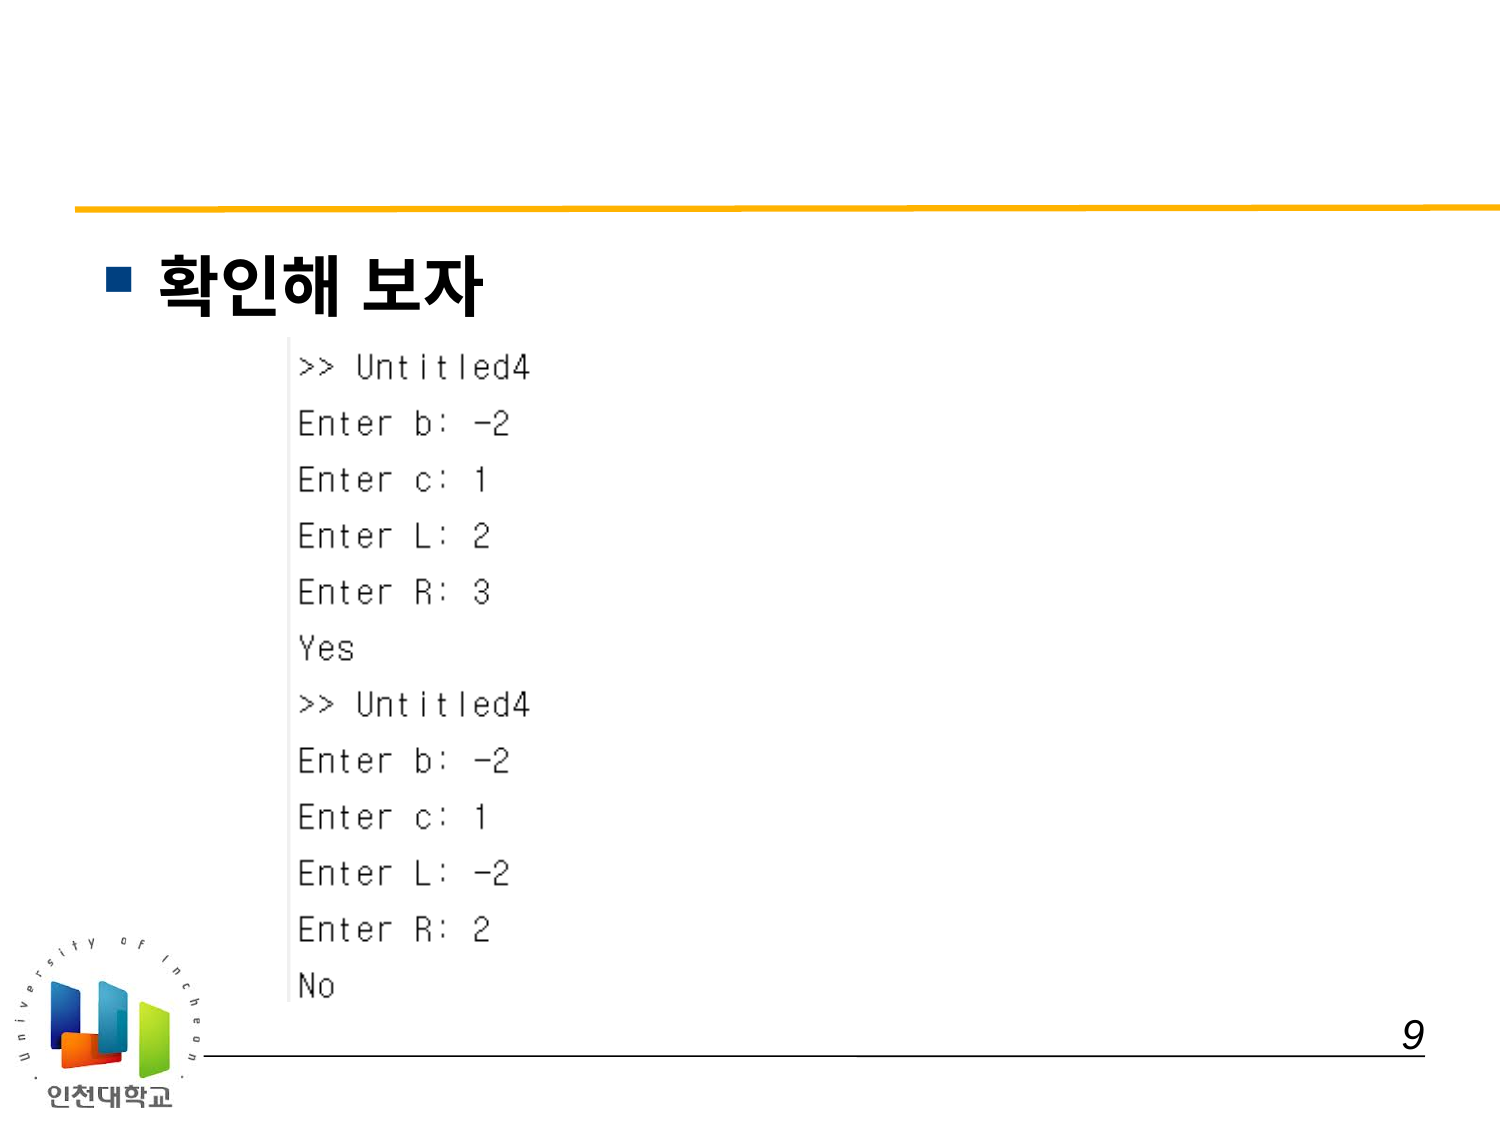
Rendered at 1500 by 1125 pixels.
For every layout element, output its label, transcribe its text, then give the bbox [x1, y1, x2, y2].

list 확인해 보자 [87, 237, 1457, 919]
picture [287, 337, 588, 1002]
slide_number 9 [1112, 999, 1440, 1057]
picture [14, 937, 200, 1108]
